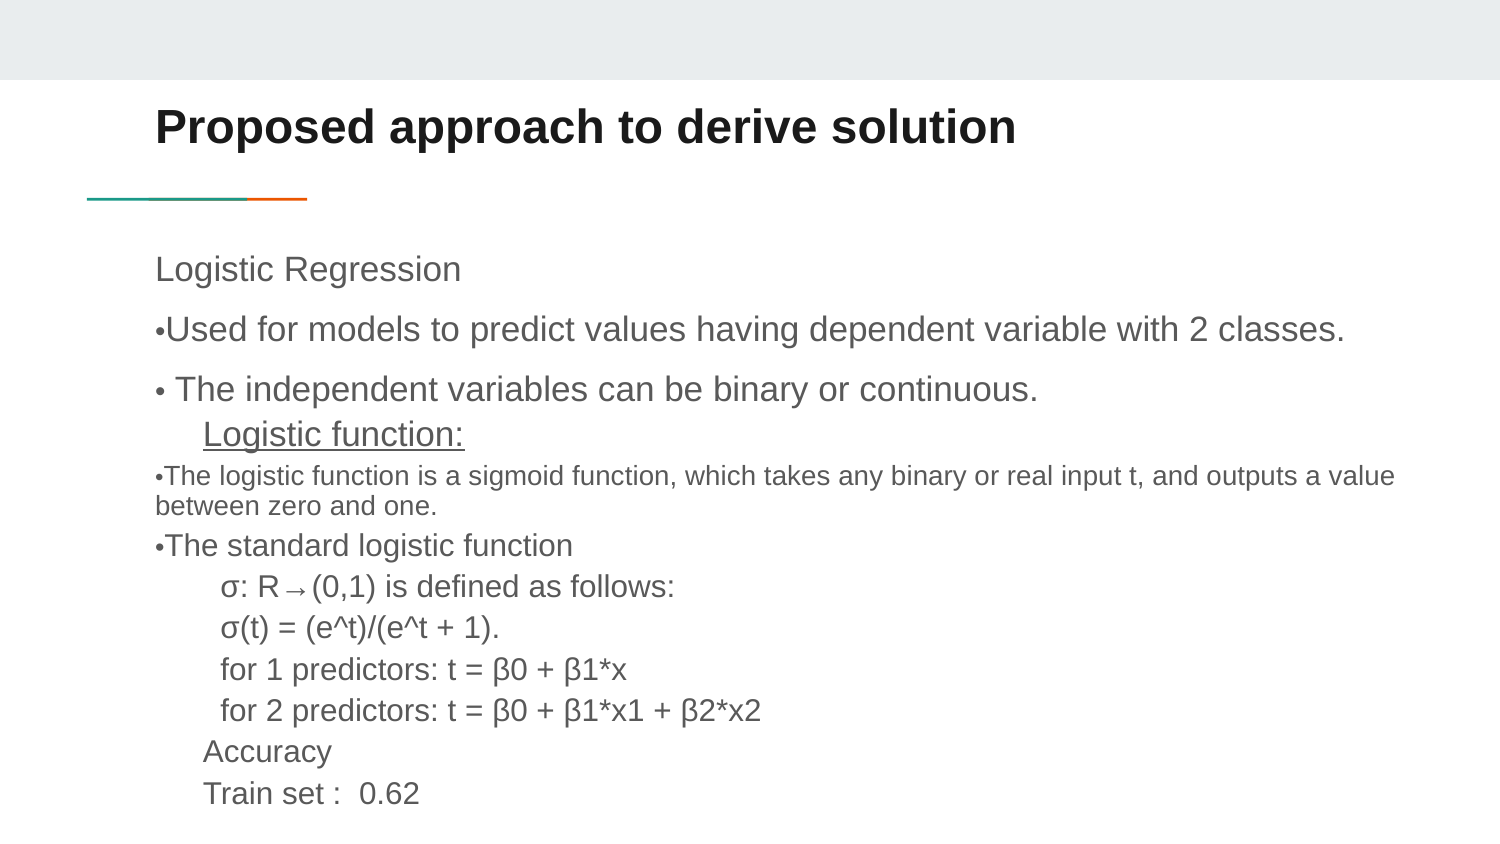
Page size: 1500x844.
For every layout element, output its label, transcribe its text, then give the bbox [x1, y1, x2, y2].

title Proposed approach to derive solution [140, 81, 1402, 169]
list Logistic Regression •Used for models to predict values having dependent variable with 2 classes. • The independent variables can be binary or continuous. Logistic function: •The logistic function is a sigmoid function, which takes any binary or real input t, and outputs a value between zero and one. •The standard logistic function σ: R→(0,1) is defined as follows: σ(t) = (e^t)/(e^t + 1). for 1 predictors: t = β0 + β1*x for 2 predictors: t = β0 + β1*x1 + β2*x2 Accuracy Train set : 0.62 [140, 235, 1463, 828]
